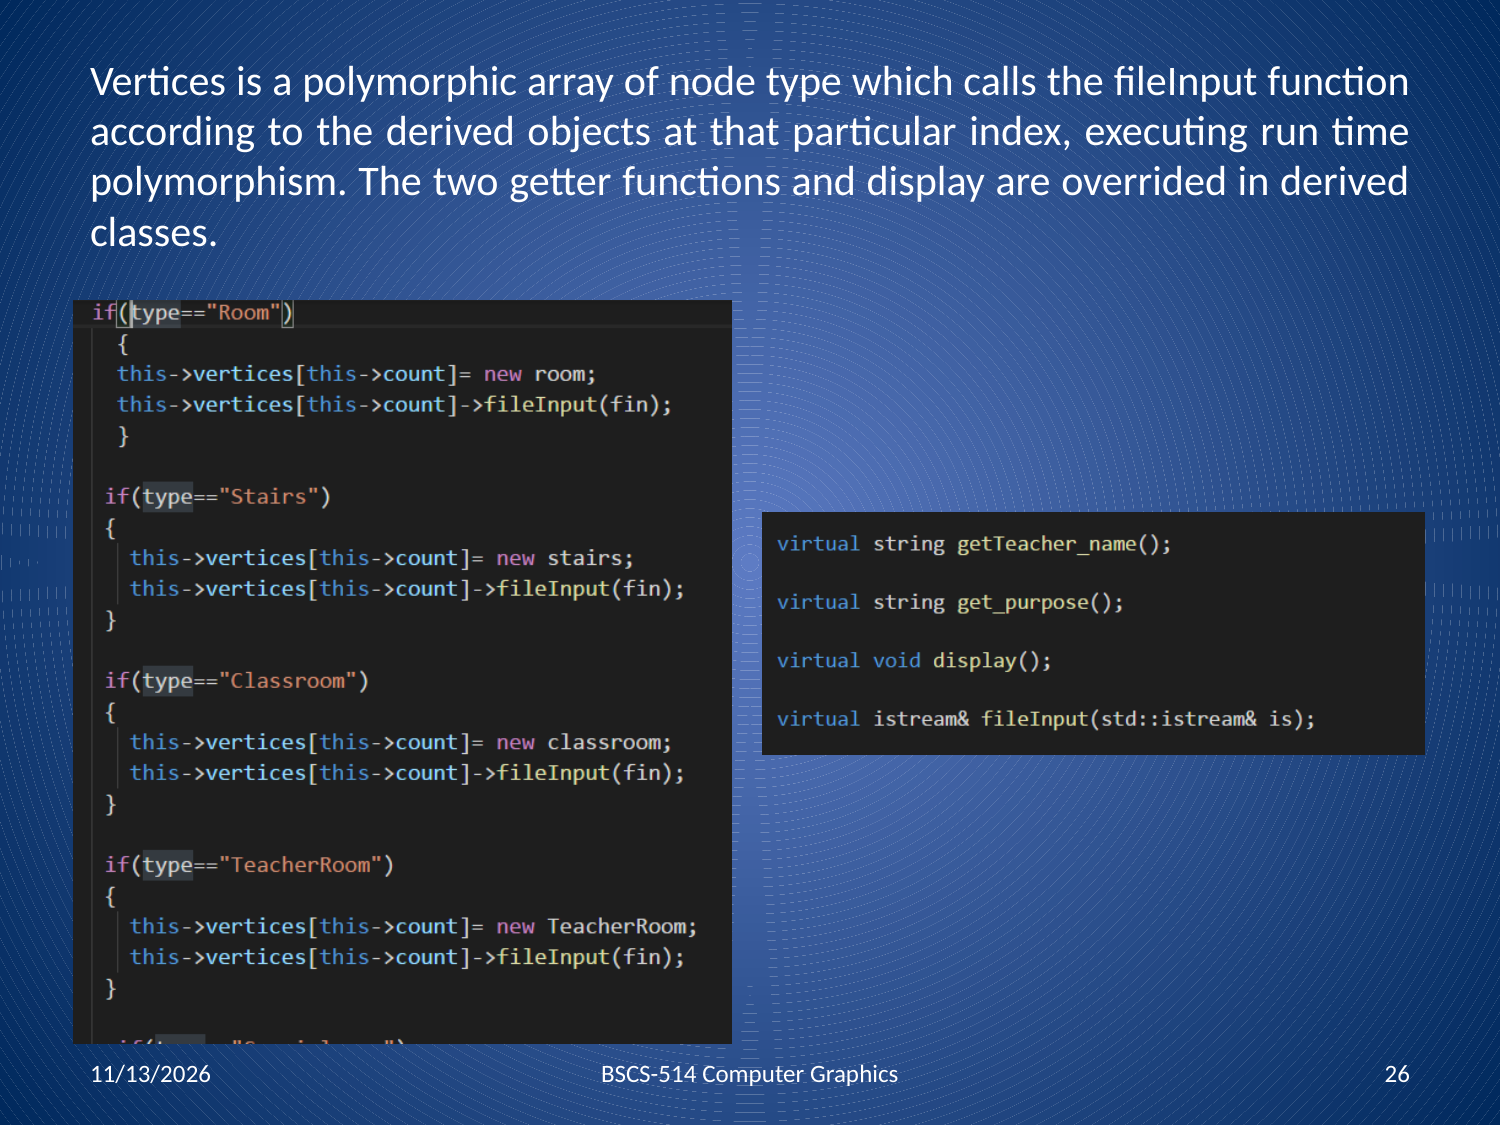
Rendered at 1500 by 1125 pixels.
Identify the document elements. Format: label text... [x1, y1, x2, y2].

footer BSCS-514 Computer Graphics [512, 1042, 988, 1103]
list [73, 300, 732, 1044]
slide_number 26 [1074, 1042, 1425, 1103]
title Vertices is a polymorphic array of node type which calls the fileInput function according to the derived objects at that particular index, executing run time polymorphism. The two getter functions and display are overrided in derived classes. [75, 45, 1425, 263]
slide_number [75, 1051, 425, 1103]
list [762, 512, 1426, 755]
